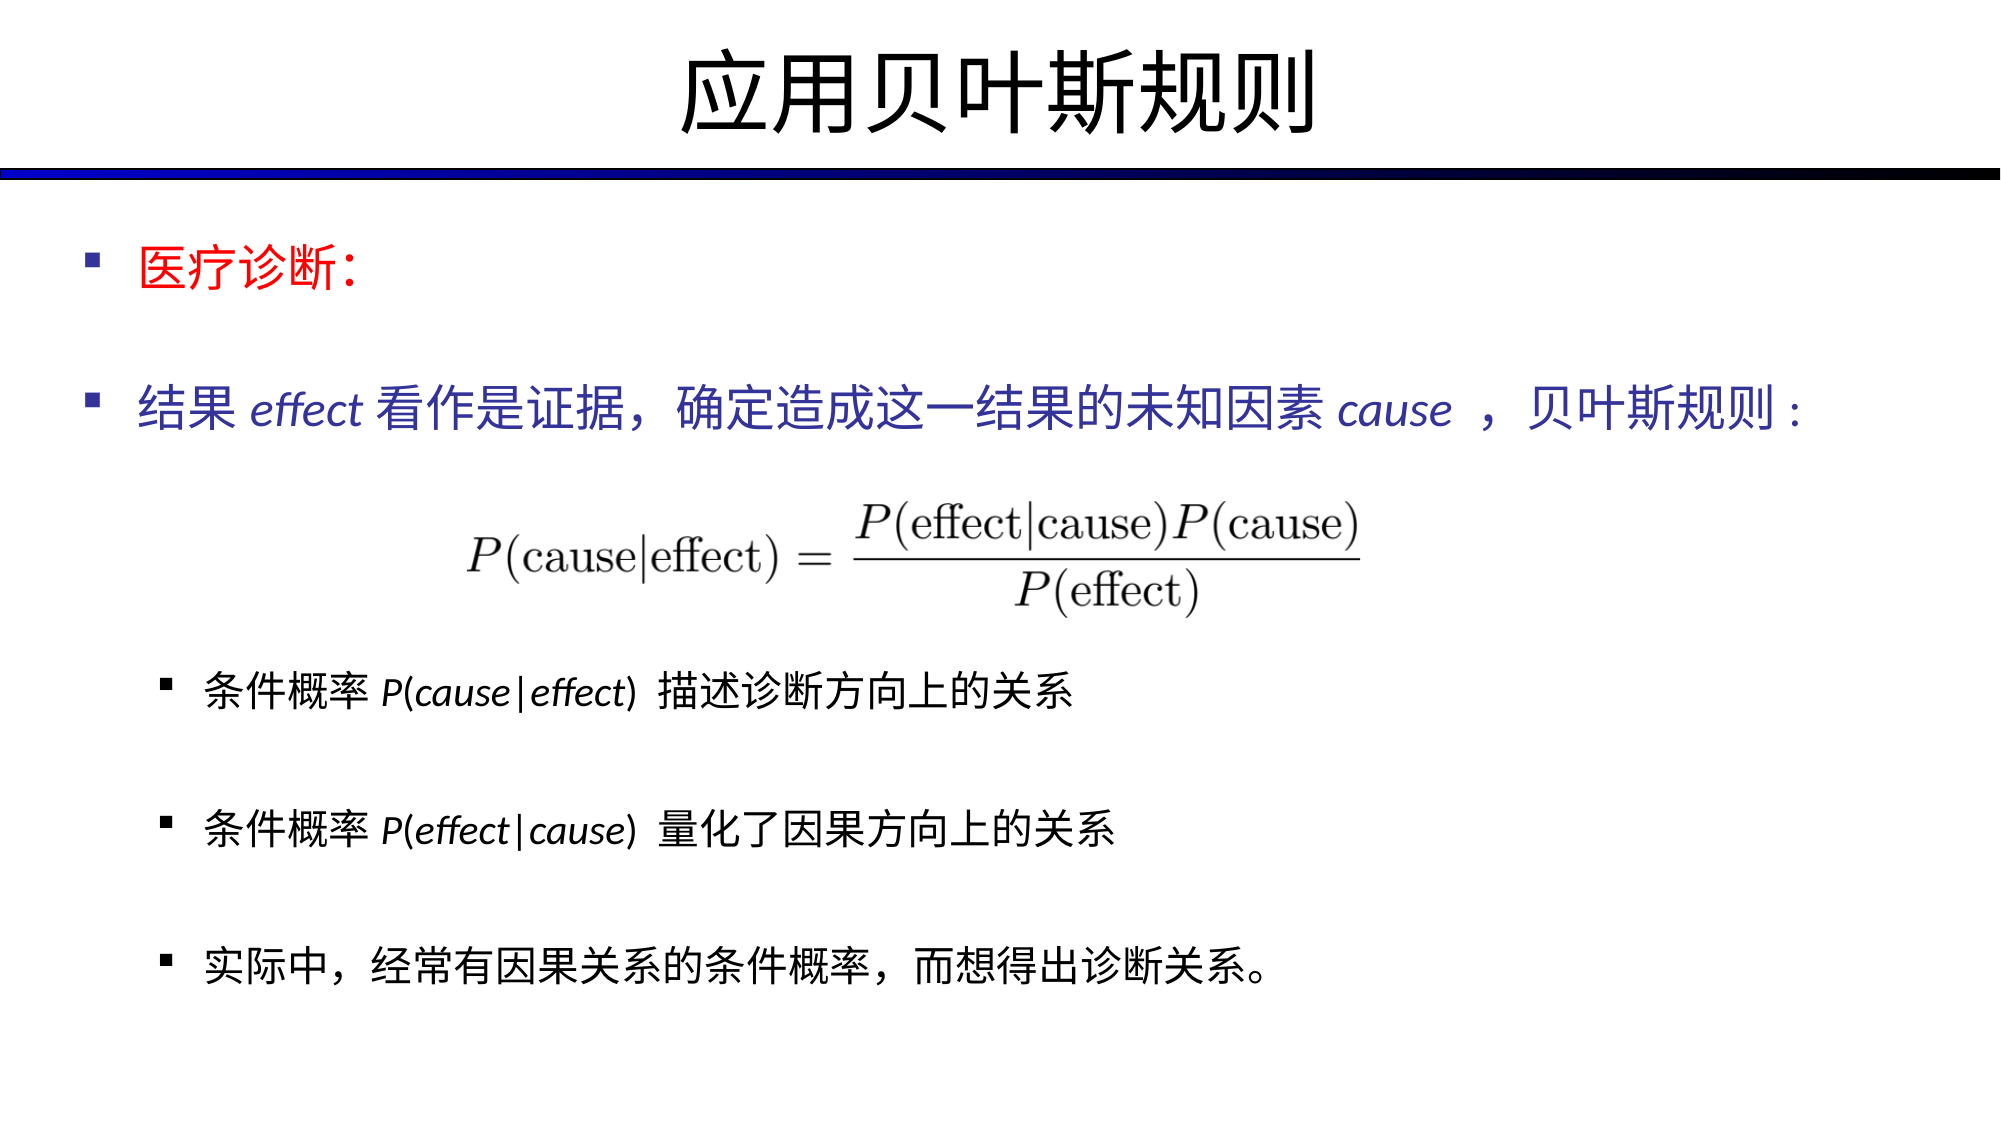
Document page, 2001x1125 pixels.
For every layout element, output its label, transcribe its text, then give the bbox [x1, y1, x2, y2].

picture [466, 499, 1361, 618]
list 医疗诊断： 结果effect看作是证据，确定造成这一结果的未知因素cause ，贝叶斯规则: 条件概率P(cause|effect) 描述诊断方向上的关系 条件概率P(effect|cause) 量化了因果方向上的关系 实际中，经常有因果关系的条件概率，而想得出诊断关系。 [66, 228, 1934, 1006]
title 应用贝叶斯规则 [0, 0, 2000, 184]
